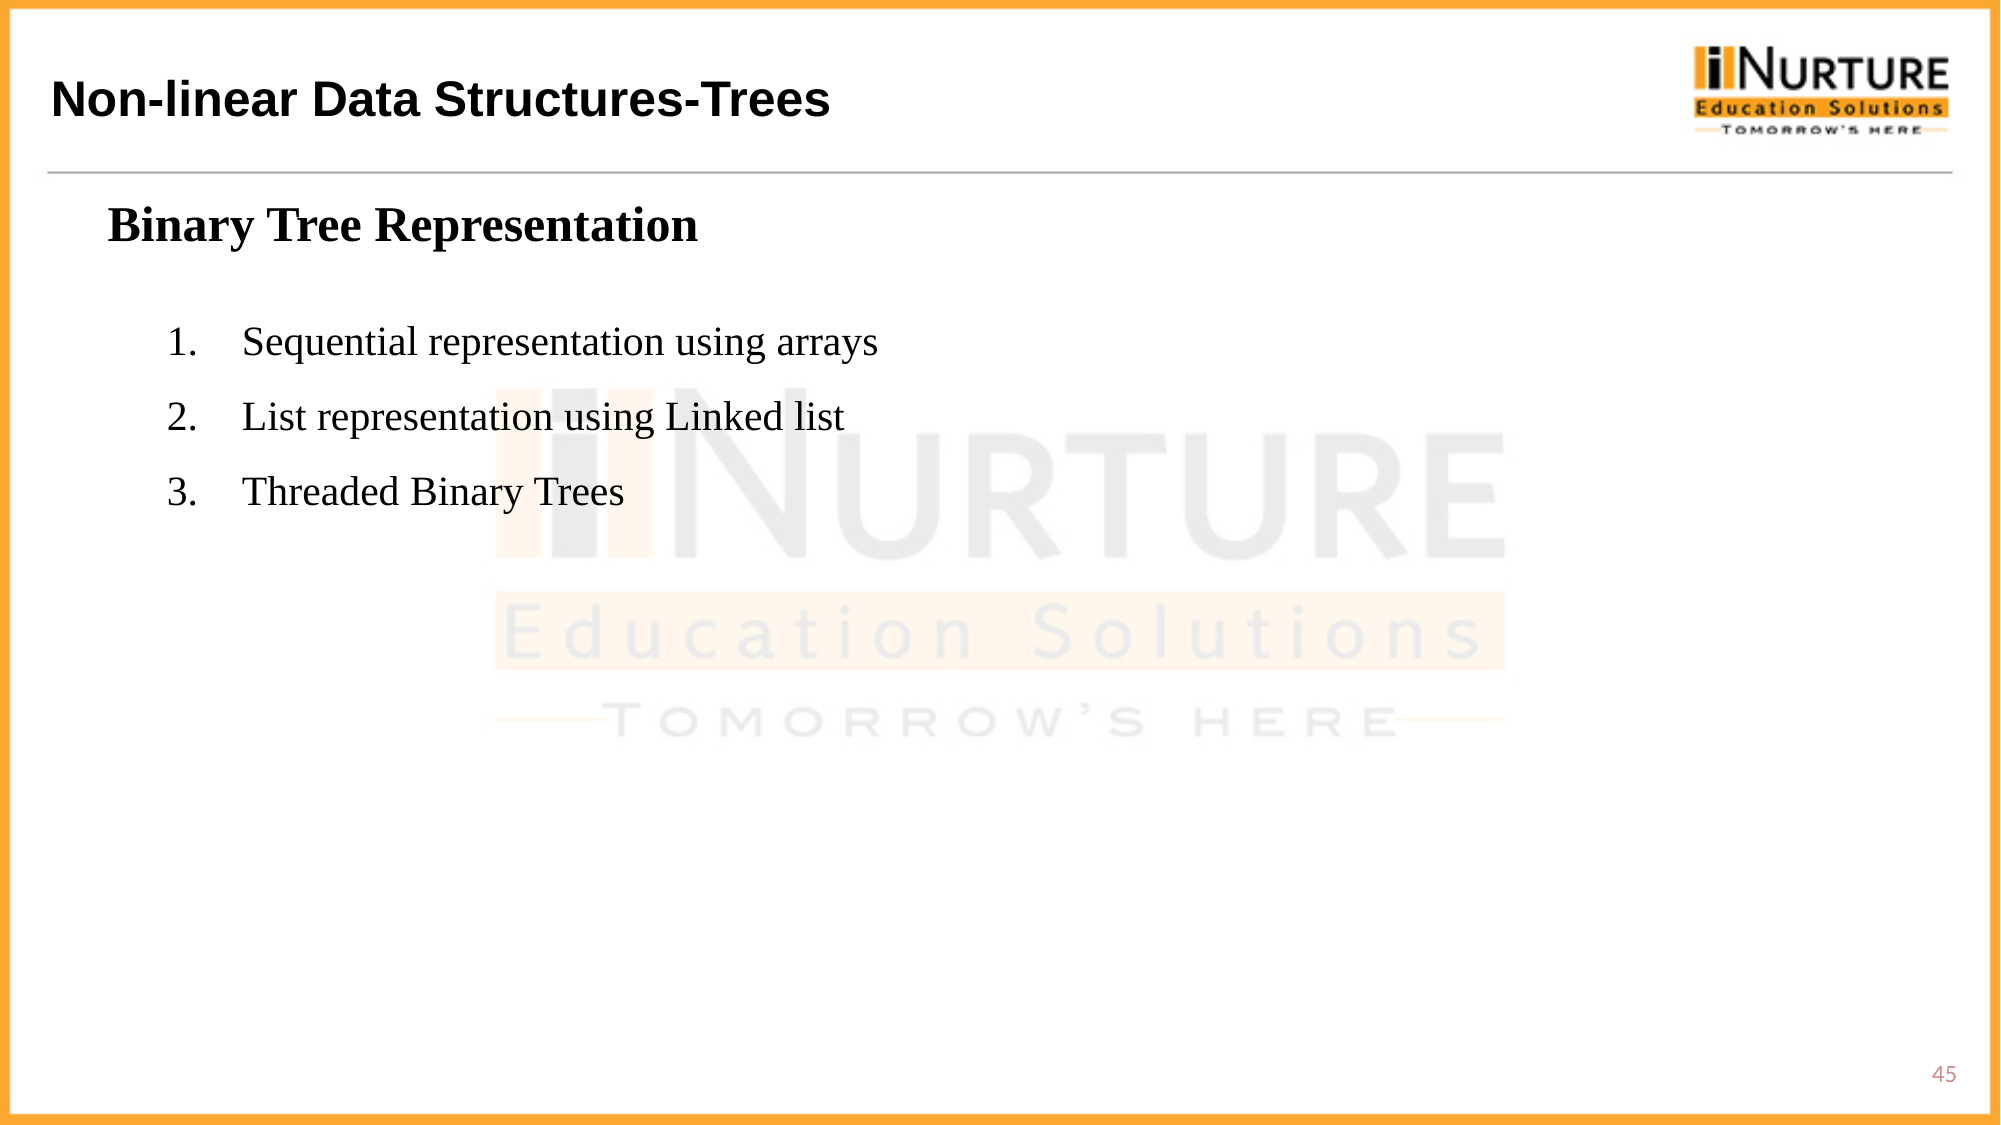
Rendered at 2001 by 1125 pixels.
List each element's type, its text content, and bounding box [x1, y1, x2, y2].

slide_number 45 [1901, 1042, 1973, 1103]
picture [0, 0, 2001, 1125]
text_box Binary Tree Representation Sequential representation using arrays List representation using Linked list Threaded Binary Trees [33, 183, 1973, 521]
text_box Non-linear Data Structures-Trees [33, 59, 1716, 134]
